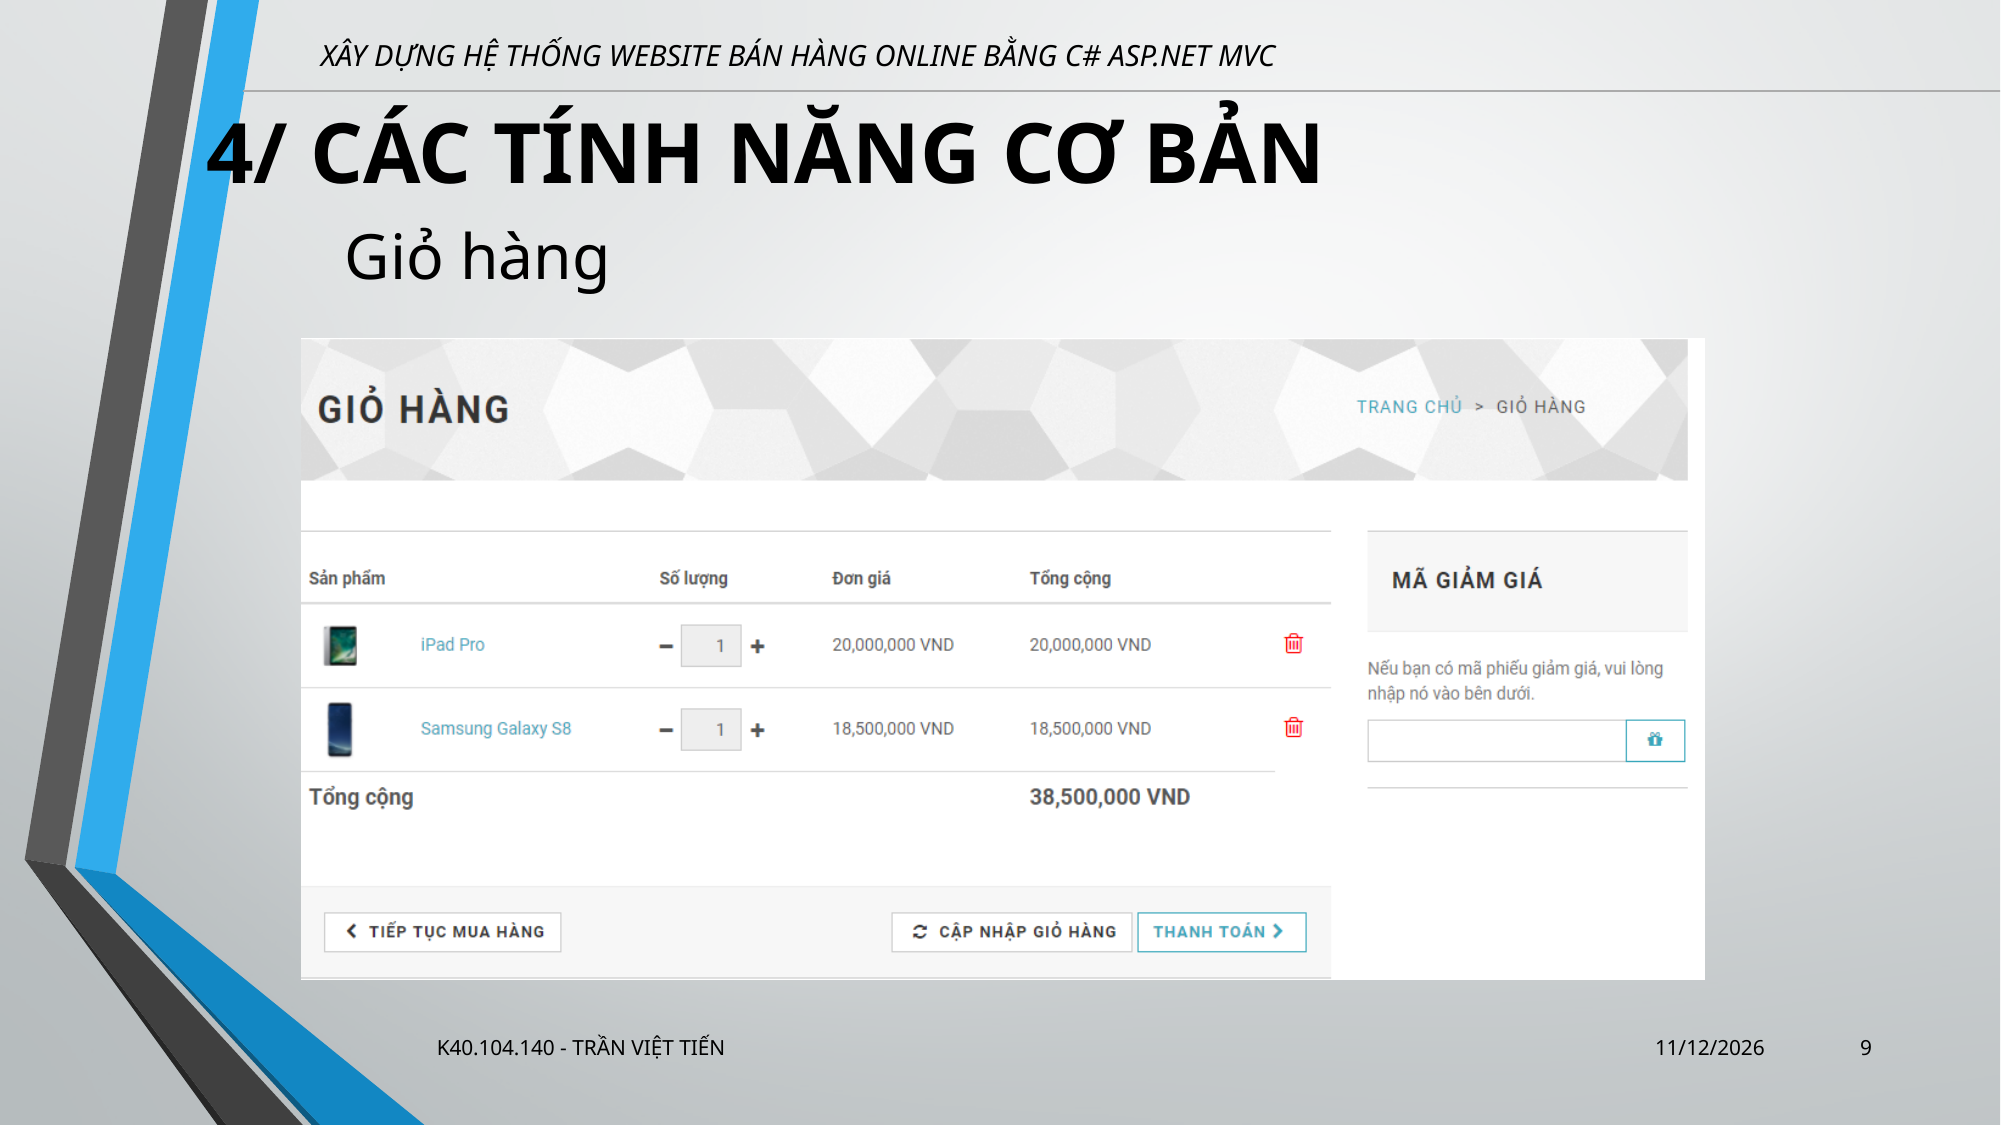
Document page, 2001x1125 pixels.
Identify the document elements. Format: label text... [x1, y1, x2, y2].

text_box Giỏ hàng [329, 209, 626, 299]
text_box 4/ CÁC TÍNH NĂNG CƠ BẢN [191, 93, 1341, 208]
picture [301, 338, 1705, 980]
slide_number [1591, 1018, 1780, 1079]
footer K40.104.140 - TRẦN VIỆT TIẾN [421, 1018, 1584, 1079]
slide_number 9 [1796, 1018, 1887, 1079]
